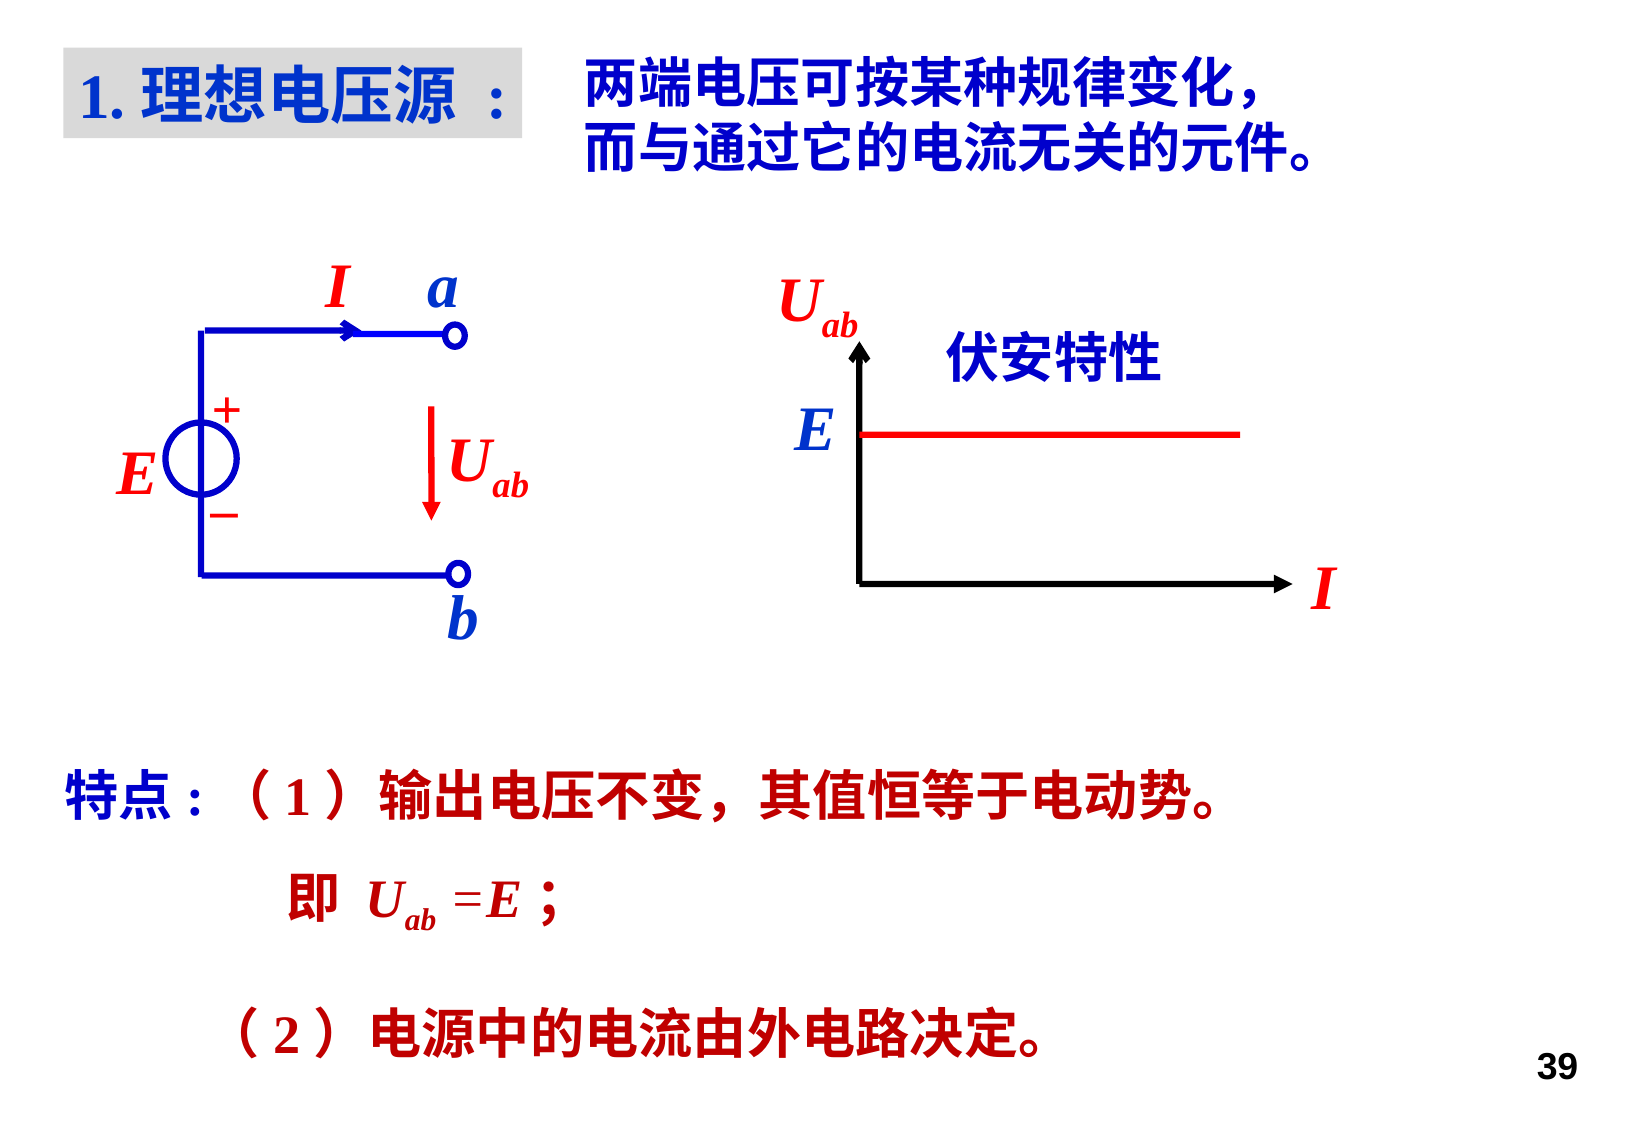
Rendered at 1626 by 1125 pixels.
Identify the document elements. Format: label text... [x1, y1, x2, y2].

text_box 两端电压可按某种规律变化， 而与通过它的电流无关的元件。 [569, 41, 1427, 186]
text_box （2）电源中的电流由外电路决定。 [191, 992, 1088, 1072]
text_box 1.理想电压源 : [63, 47, 523, 139]
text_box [758, 250, 1352, 631]
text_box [99, 236, 548, 662]
text_box 特点:（1）输出电压不变，其值恒等于电动势。 即 Uab =E； [49, 721, 1262, 945]
